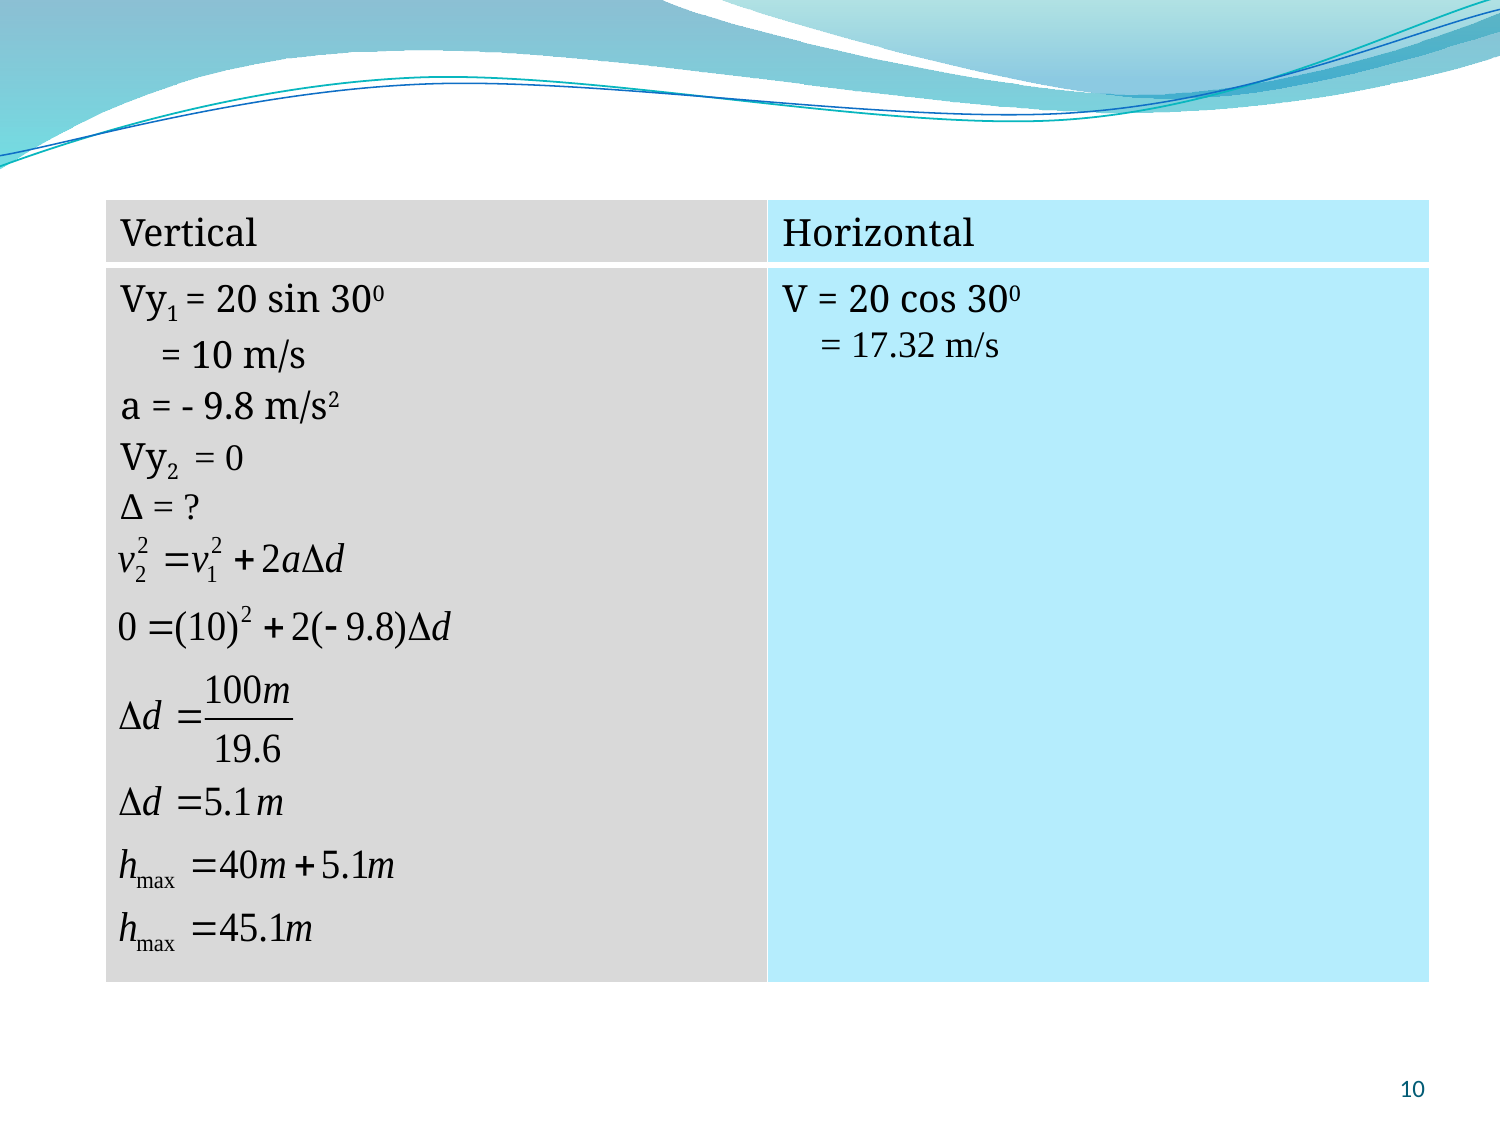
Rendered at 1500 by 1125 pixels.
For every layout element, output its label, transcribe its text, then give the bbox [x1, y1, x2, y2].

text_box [112, 524, 463, 963]
slide_number 10 [1299, 1042, 1425, 1103]
